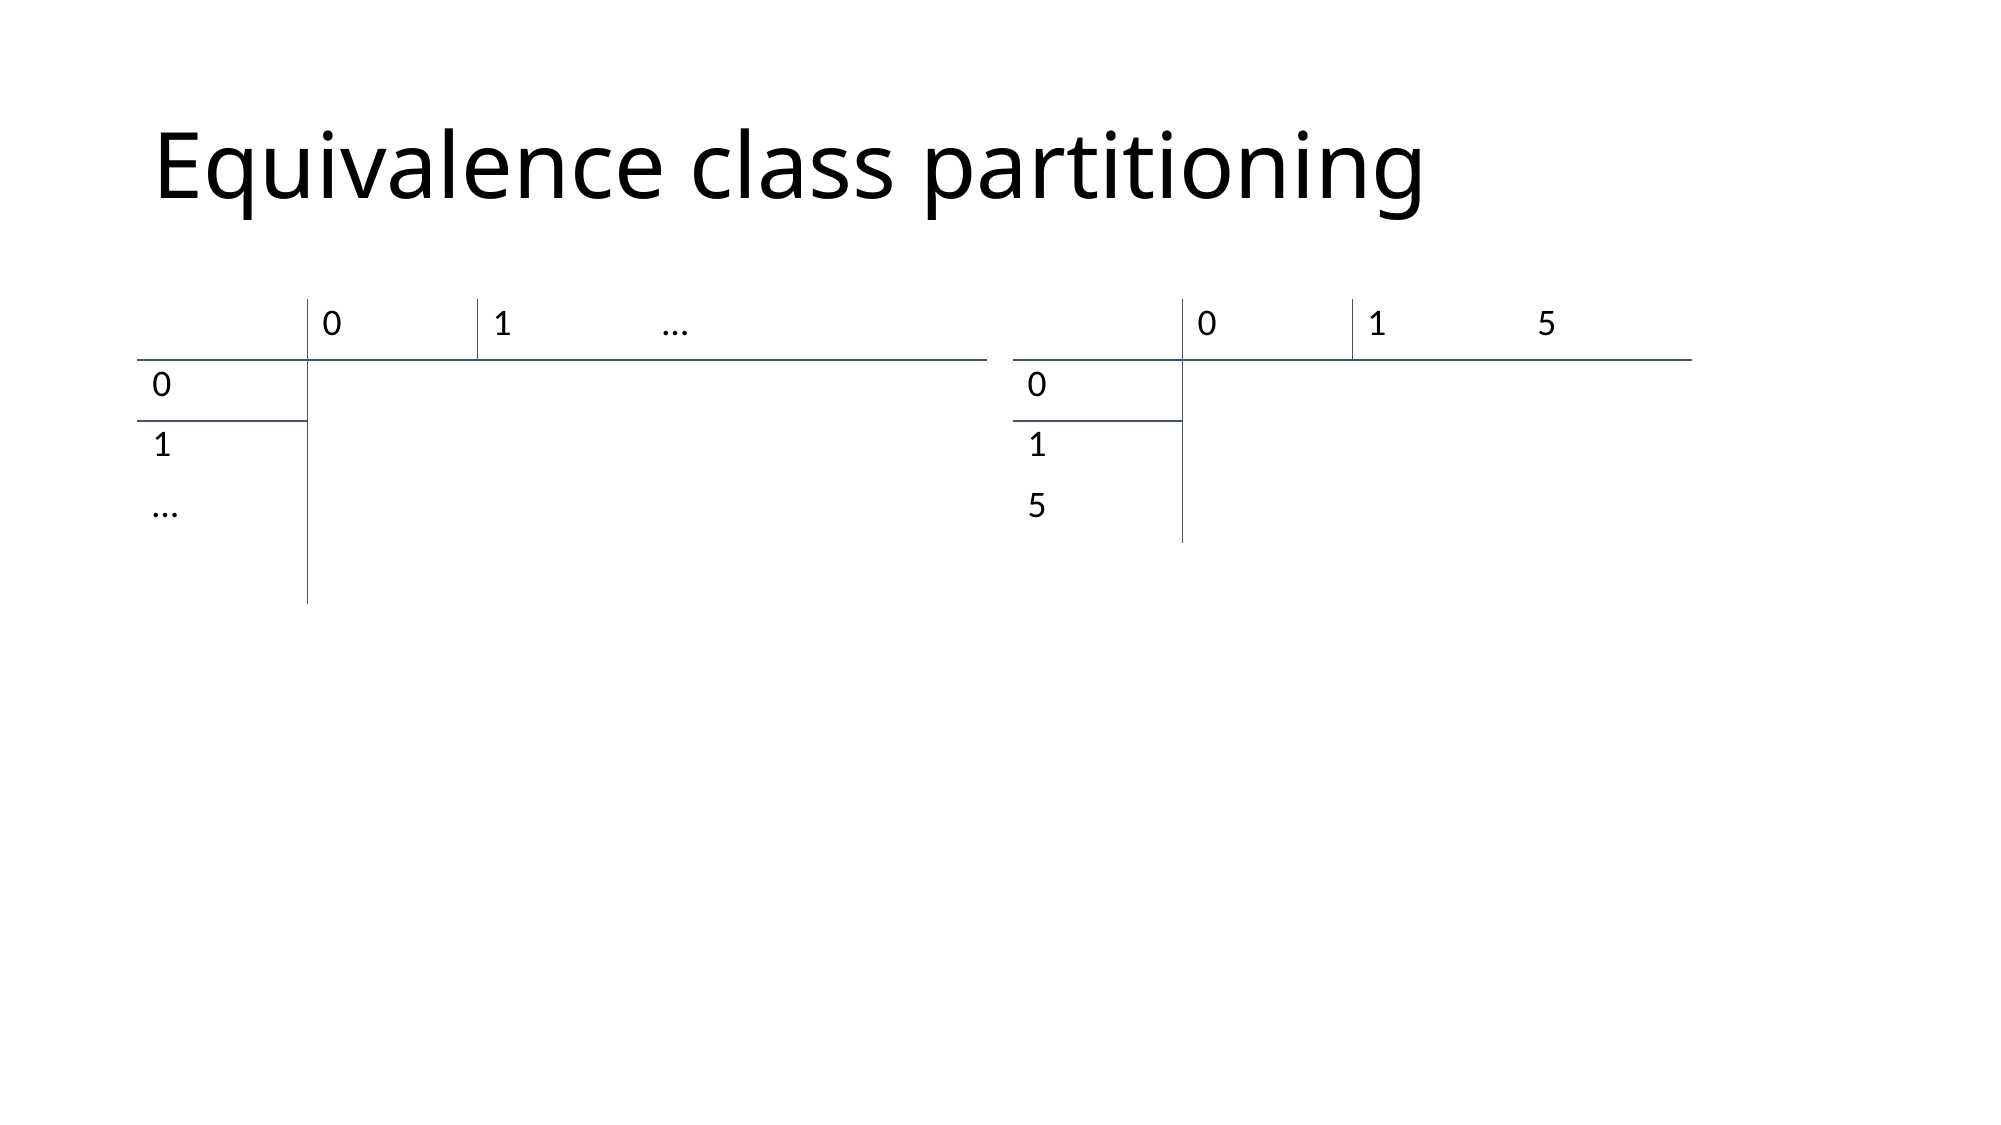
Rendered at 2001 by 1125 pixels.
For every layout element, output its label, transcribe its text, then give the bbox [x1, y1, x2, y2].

title Equivalence class partitioning [137, 59, 1863, 278]
